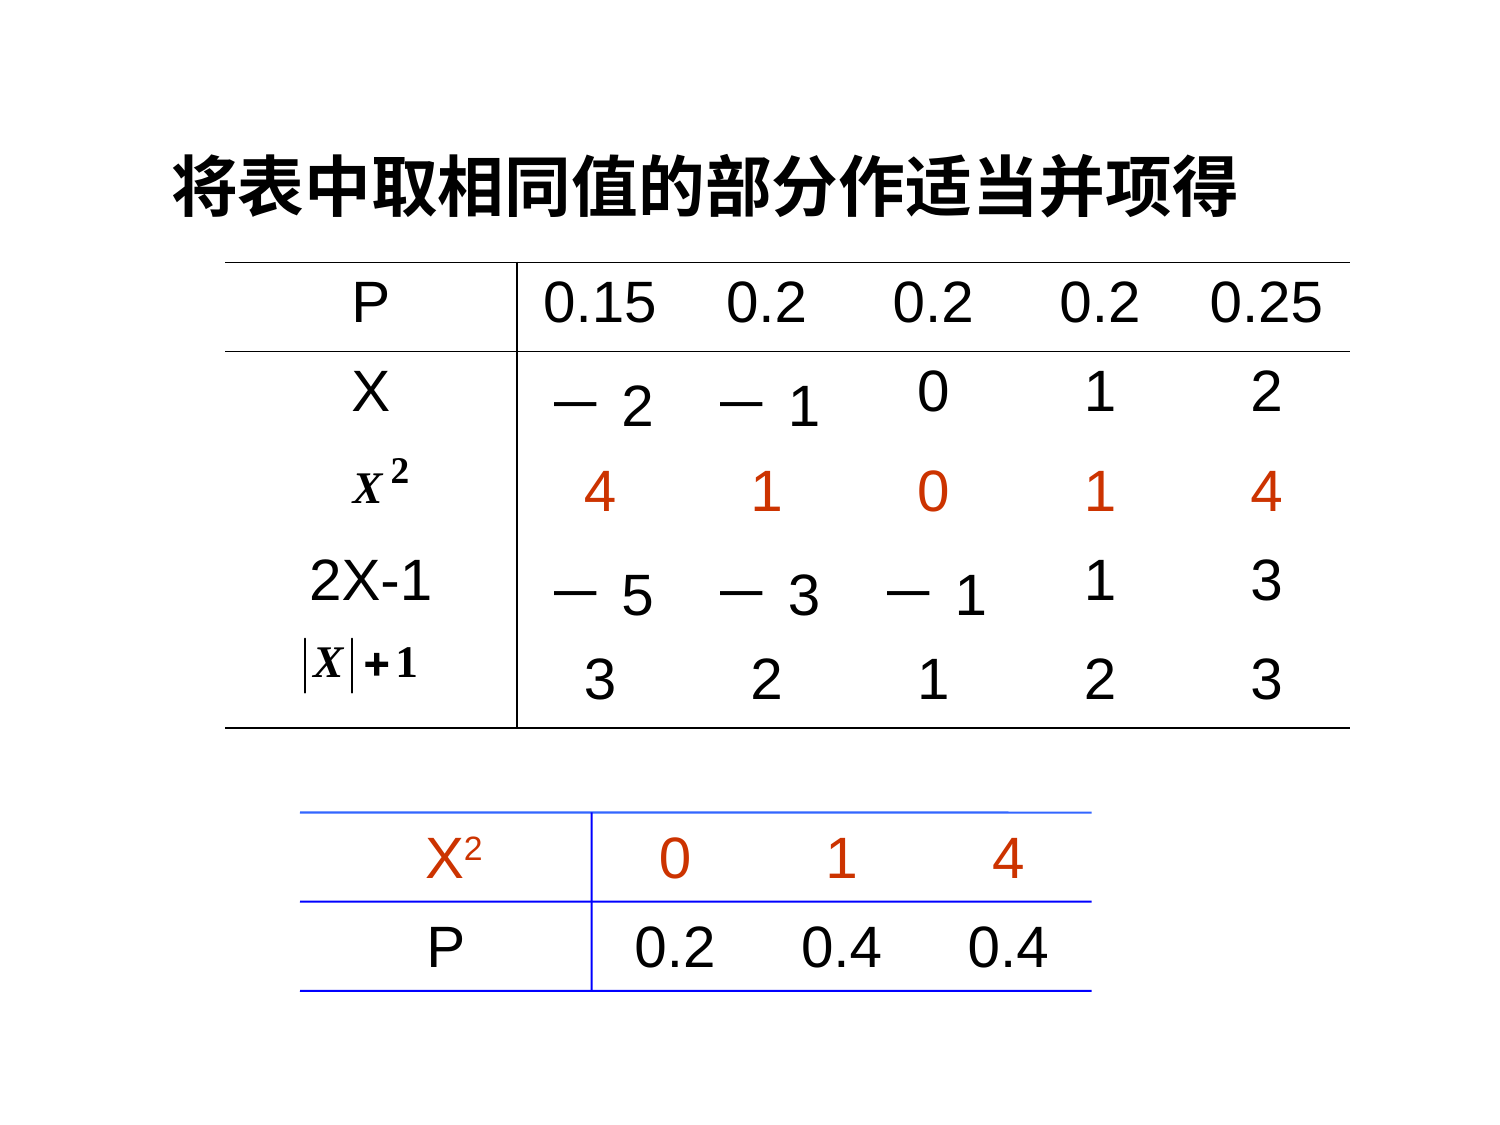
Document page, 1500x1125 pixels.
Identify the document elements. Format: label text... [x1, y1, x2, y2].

text_box 0.4 [925, 902, 1091, 990]
table_cell 0 [850, 451, 1017, 540]
table_header 0.2 [850, 263, 1017, 351]
table_cell 3 [1183, 540, 1350, 639]
text_box 4 [925, 813, 1091, 901]
table_header 0.2 [1017, 263, 1183, 351]
table_header 0.15 [518, 263, 683, 351]
table_cell －1 [683, 352, 850, 451]
text_box 1 [759, 813, 925, 901]
table_cell 3 [518, 639, 683, 727]
table_cell X [225, 352, 516, 451]
text_box X2 [301, 813, 591, 901]
text_box 将表中取相同值的部分作适当并项得 [125, 137, 1341, 233]
table_header 0.25 [1183, 263, 1350, 351]
table_cell －1 [850, 540, 1017, 639]
table_cell 1 [850, 639, 1017, 727]
table_cell 1 [1017, 540, 1183, 639]
table_header P [225, 263, 516, 351]
text_box 0 [592, 813, 759, 901]
table_cell －2 [518, 352, 683, 451]
table_cell 4 [1183, 451, 1350, 540]
text_box 0.2 [592, 902, 759, 990]
table_header 0.2 [683, 263, 850, 351]
text_box 0.4 [759, 902, 925, 990]
table_cell －3 [683, 540, 850, 639]
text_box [296, 628, 426, 701]
table_cell [225, 451, 516, 540]
table_cell 1 [683, 451, 850, 540]
table_cell 1 [1017, 451, 1183, 540]
table_cell [225, 639, 516, 727]
text_box P [301, 902, 591, 990]
table_cell 1 [1017, 352, 1183, 451]
table_cell －5 [518, 540, 683, 639]
table_cell 2 [683, 639, 850, 727]
table_cell 0 [850, 352, 1017, 451]
table_cell 3 [1183, 639, 1350, 727]
table_cell 4 [518, 451, 683, 540]
table_cell 2 [1183, 352, 1350, 451]
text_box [342, 442, 418, 512]
table_cell 2 [1017, 639, 1183, 727]
table_cell 2X-1 [225, 540, 516, 639]
